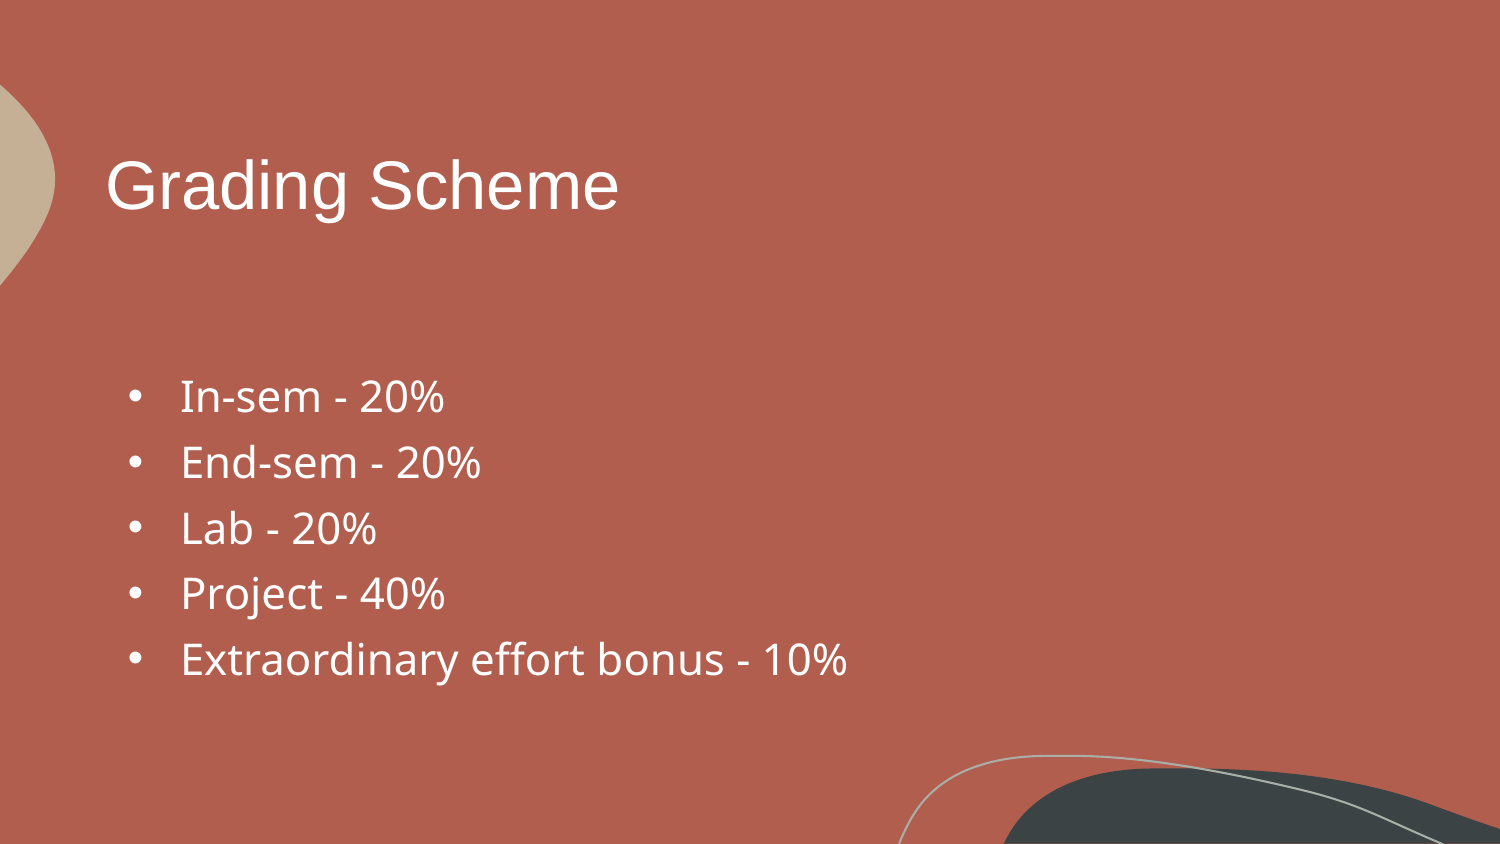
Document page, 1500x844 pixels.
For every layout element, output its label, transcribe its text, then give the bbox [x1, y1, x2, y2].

list In-sem - 20% End-sem - 20% Lab - 20% Project - 40% Extraordinary effort bonus - 10% [93, 281, 1407, 751]
title Grading Scheme [93, 93, 1407, 281]
